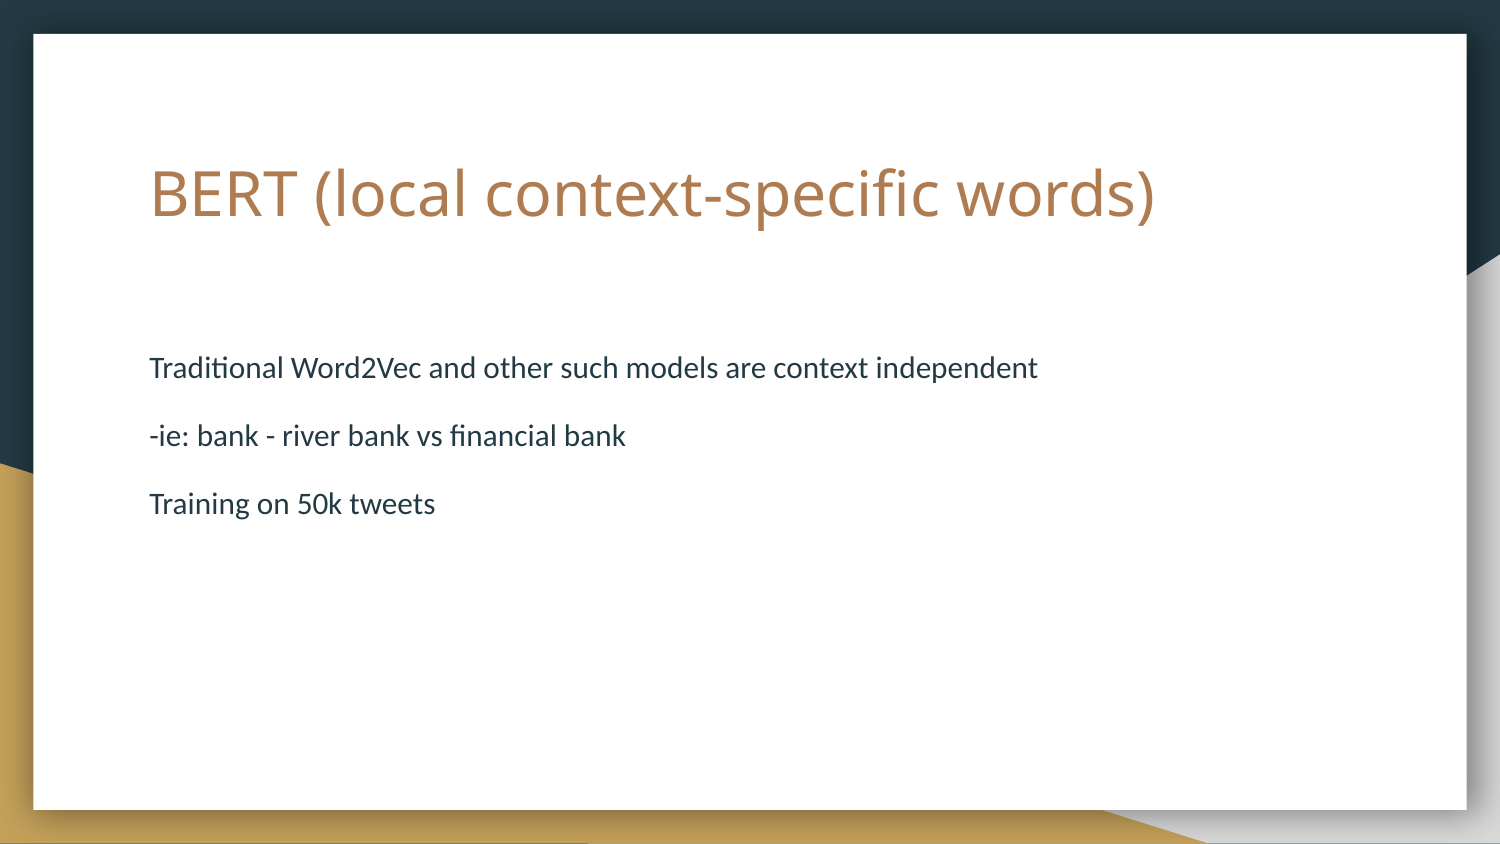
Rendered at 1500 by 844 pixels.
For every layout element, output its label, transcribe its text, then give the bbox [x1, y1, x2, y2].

title BERT (local context-specific words) [134, 138, 1366, 296]
list Traditional Word2Vec and other such models are context independent -ie: bank - river bank vs financial bank Training on 50k tweets [134, 326, 1366, 729]
